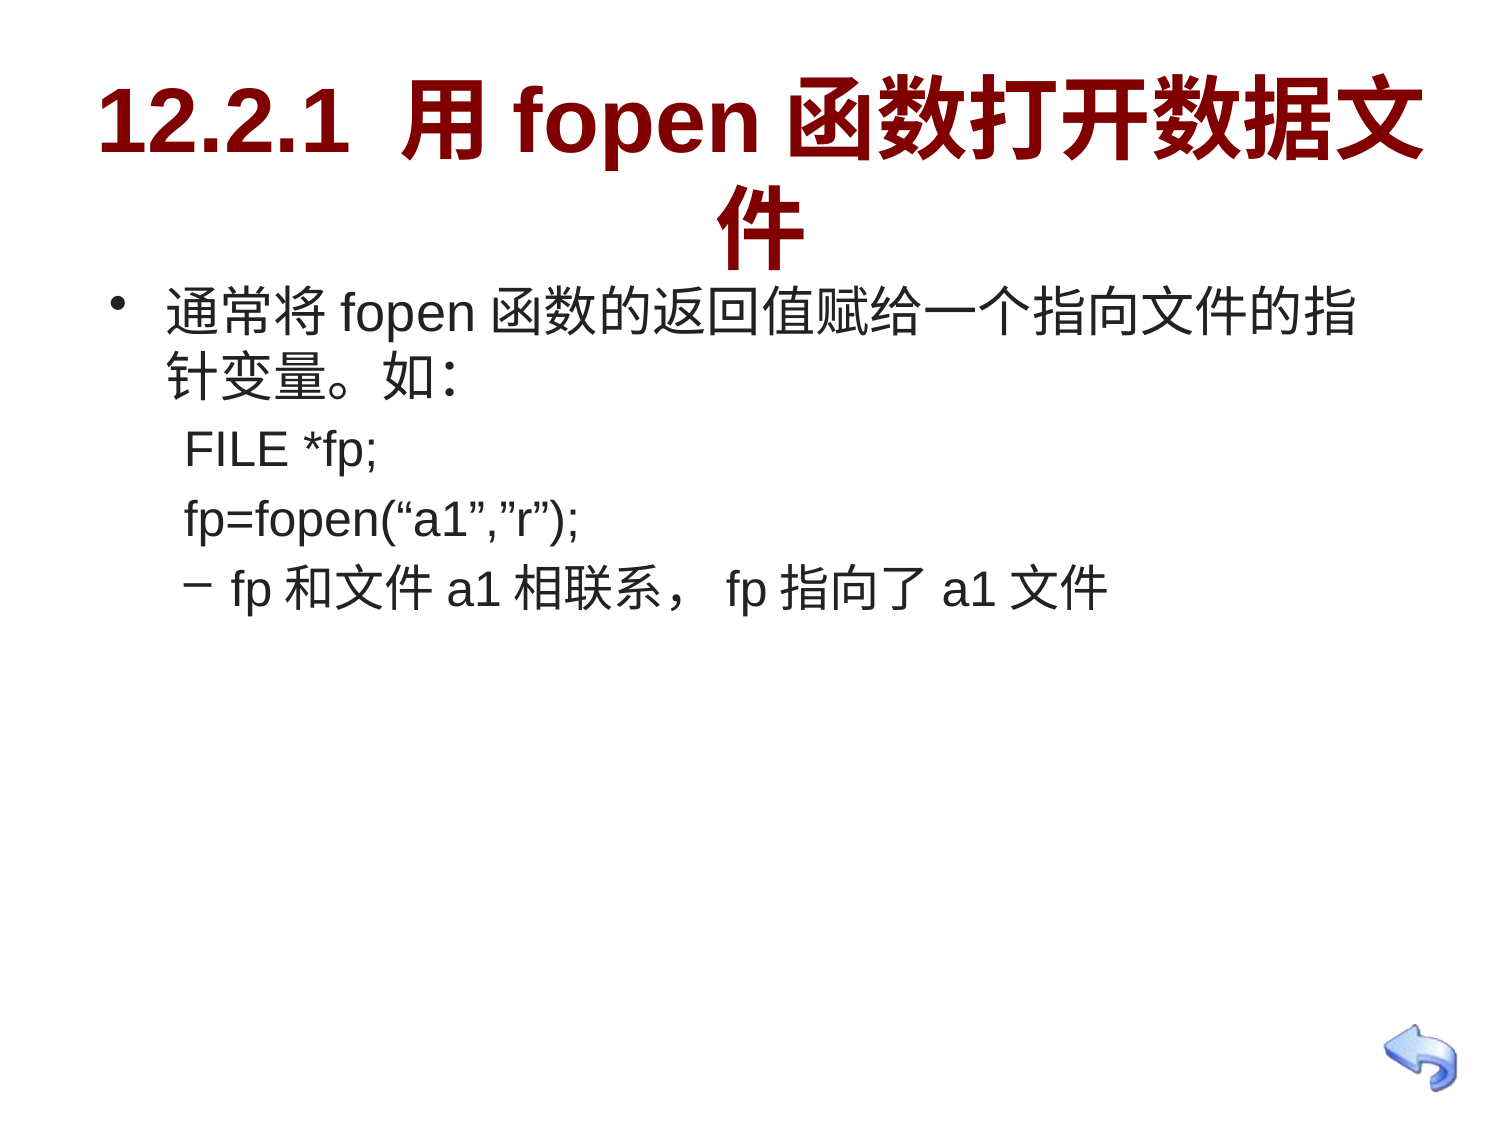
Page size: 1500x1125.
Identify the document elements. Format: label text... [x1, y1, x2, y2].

title 12.2.1 用fopen函数打开数据文件 [46, 53, 1477, 289]
picture [1382, 1019, 1461, 1097]
list 通常将fopen函数的返回值赋给一个指向文件的指针变量。如： FILE *fp; fp=fopen(“a1”,”r”); fp和文件a1相联系，fp指向了a1文件 [93, 269, 1407, 1020]
